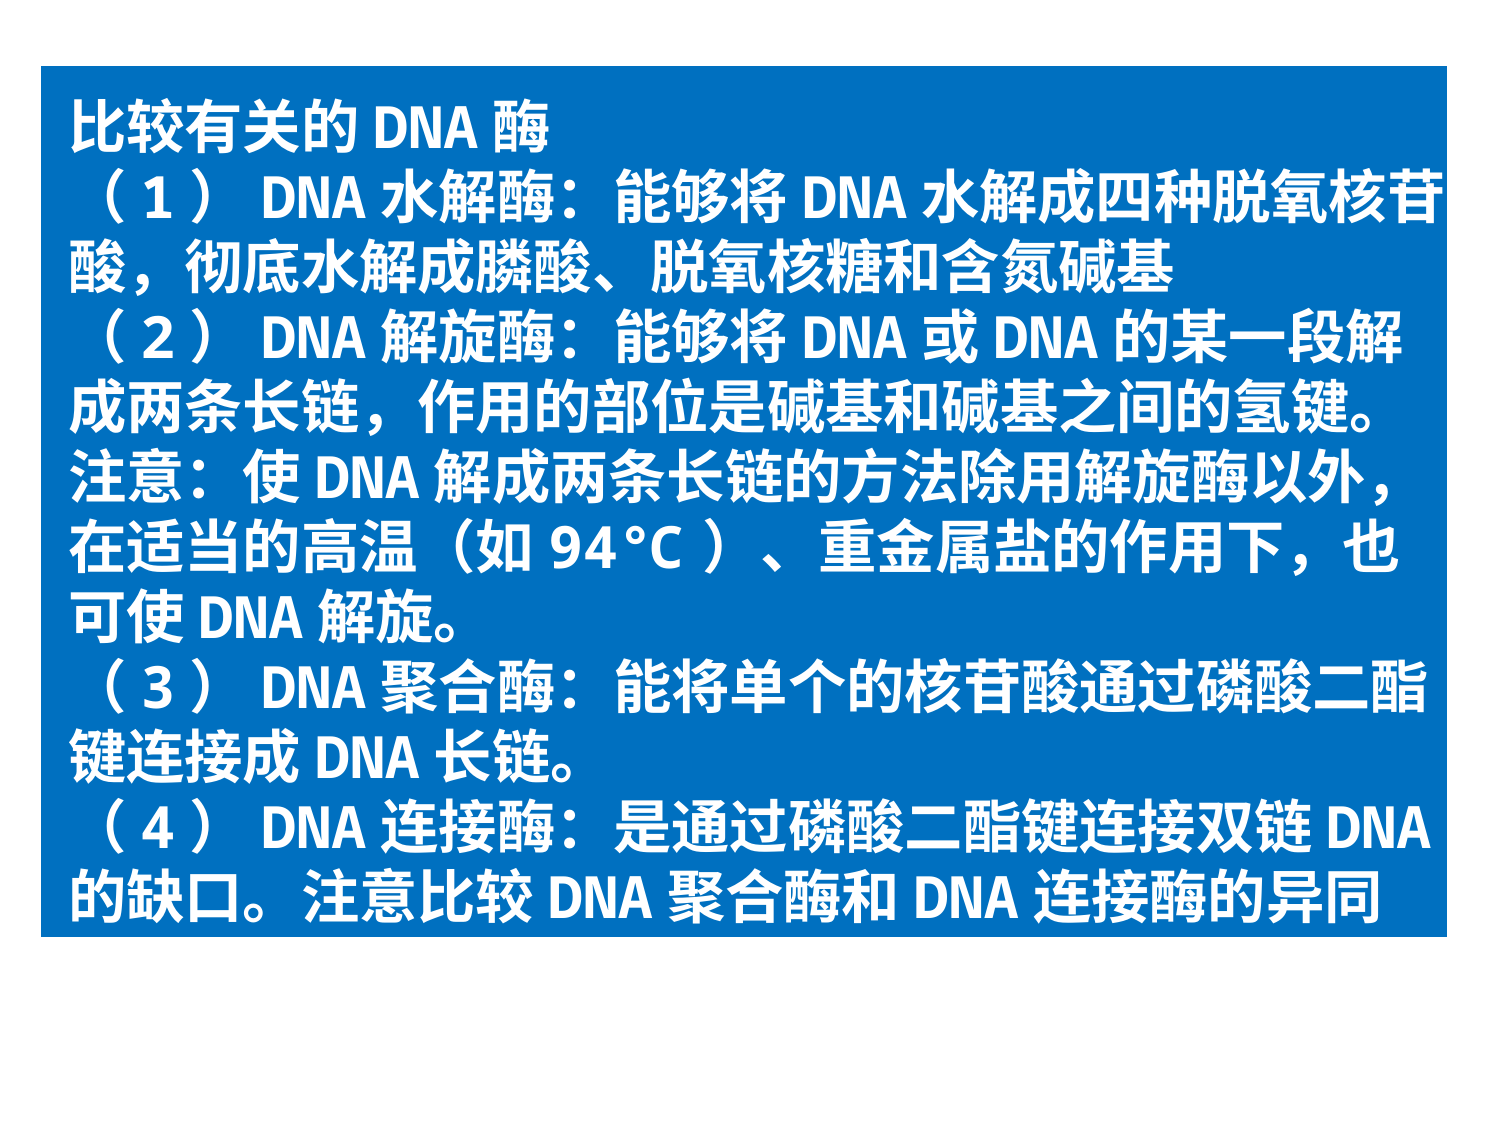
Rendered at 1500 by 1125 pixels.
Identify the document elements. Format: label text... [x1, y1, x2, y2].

text_box 比较有关的DNA酶 （1）DNA水解酶：能够将DNA水解成四种脱氧核苷酸，彻底水解成膦酸、脱氧核糖和含氮碱基 （2）DNA解旋酶：能够将DNA或DNA的某一段解成两条长链，作用的部位是碱基和碱基之间的氢键。注意：使DNA解成两条长链的方法除用解旋酶以外，在适当的高温（如94℃）、重金属盐的作用下，也可使DNA解旋。 （3）DNA聚合酶：能将单个的核苷酸通过磷酸二酯键连接成DNA长链。 （4）DNA连接酶：是通过磷酸二酯键连接双链DNA的缺口。注意比较DNA聚合酶和DNA连接酶的异同点。 [53, 82, 1471, 1008]
text_box [41, 66, 1447, 937]
